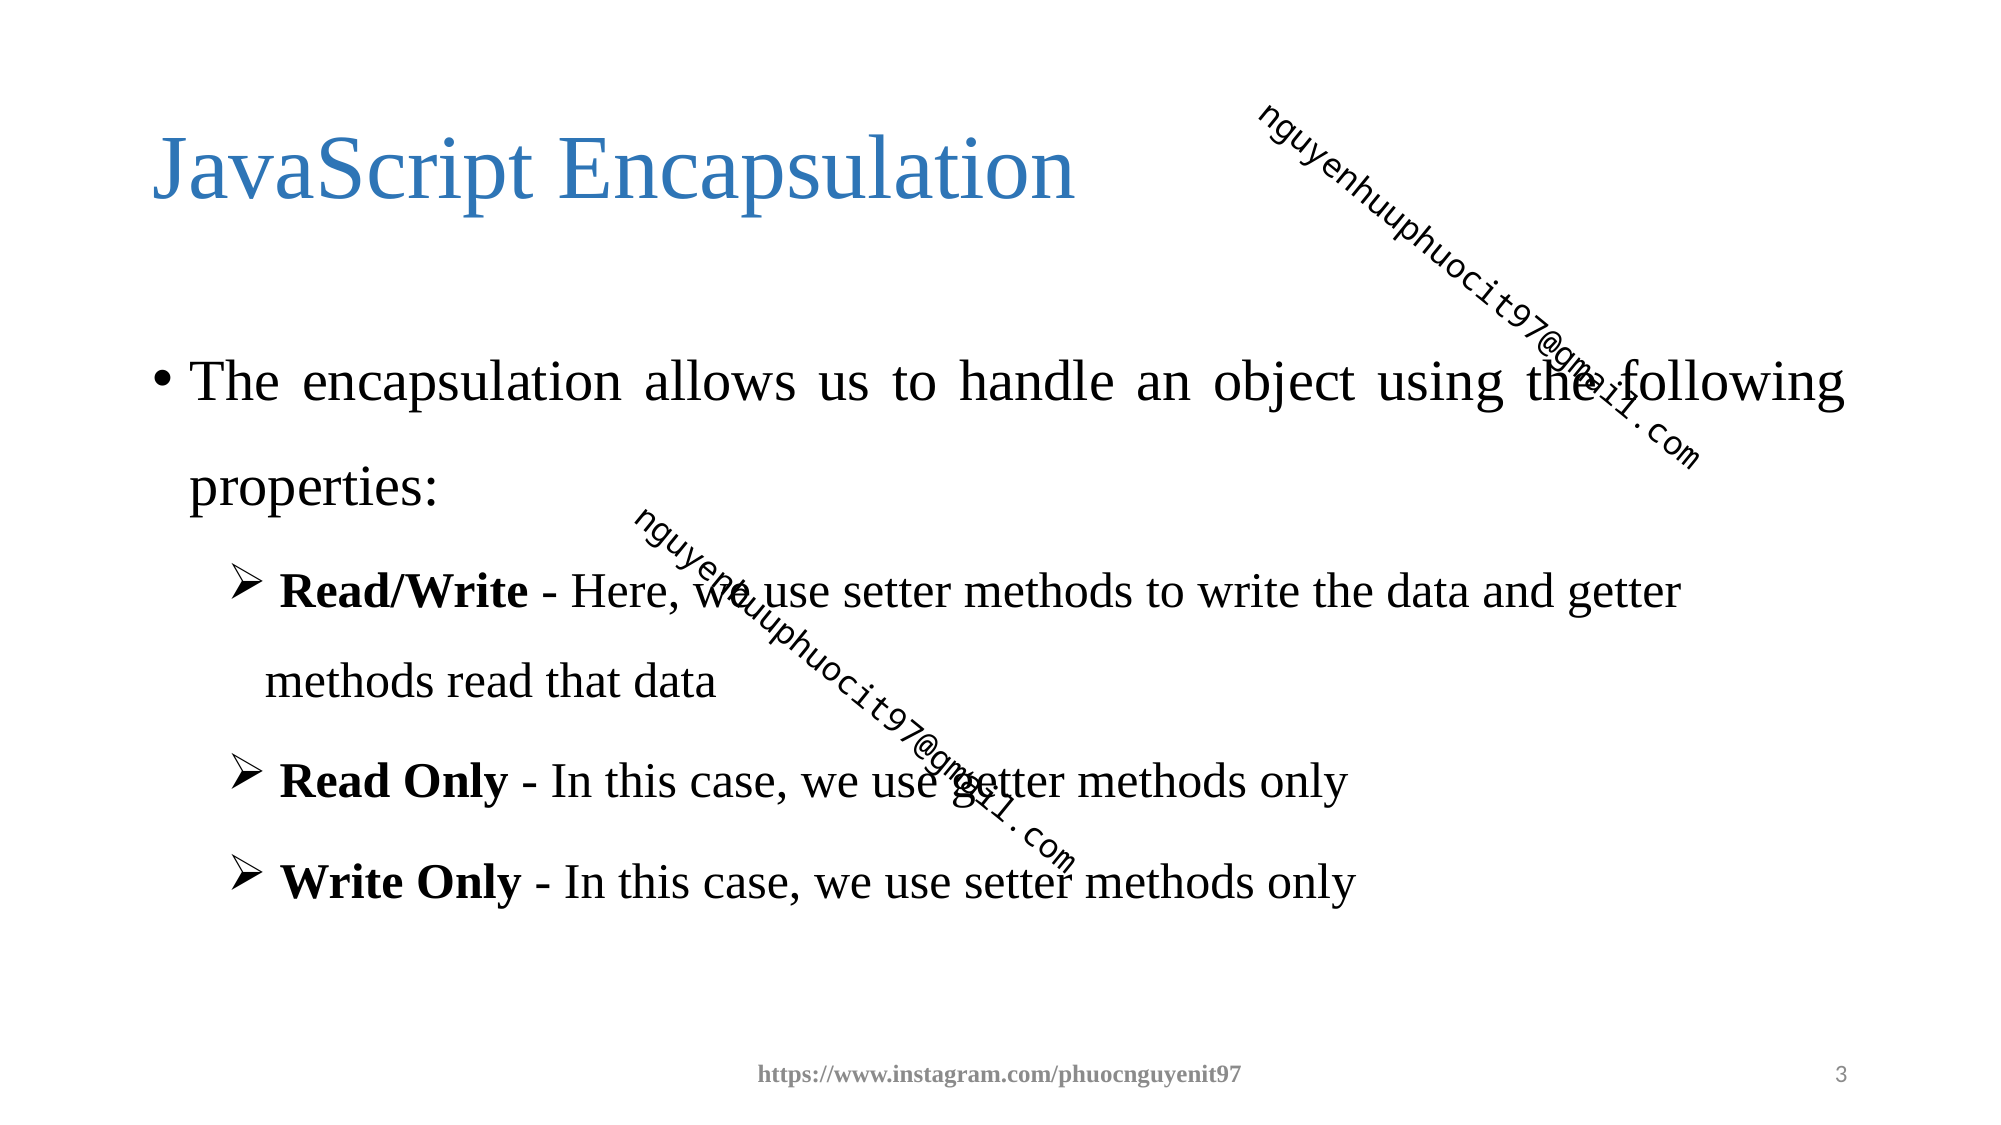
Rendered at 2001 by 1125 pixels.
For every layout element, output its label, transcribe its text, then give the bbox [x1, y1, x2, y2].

slide_number 3 [1412, 1042, 1863, 1103]
title JavaScript Encapsulation [137, 59, 1863, 278]
list The encapsulation allows us to handle an object using the following properties: Read/Write - Here, we use setter methods to write the data and getter methods read that data Read Only - In this case, we use getter methods only Write Only - In this case, we use setter methods only [137, 299, 1863, 1014]
footer https://www.instagram.com/phuocnguyenit97 [662, 1042, 1338, 1103]
